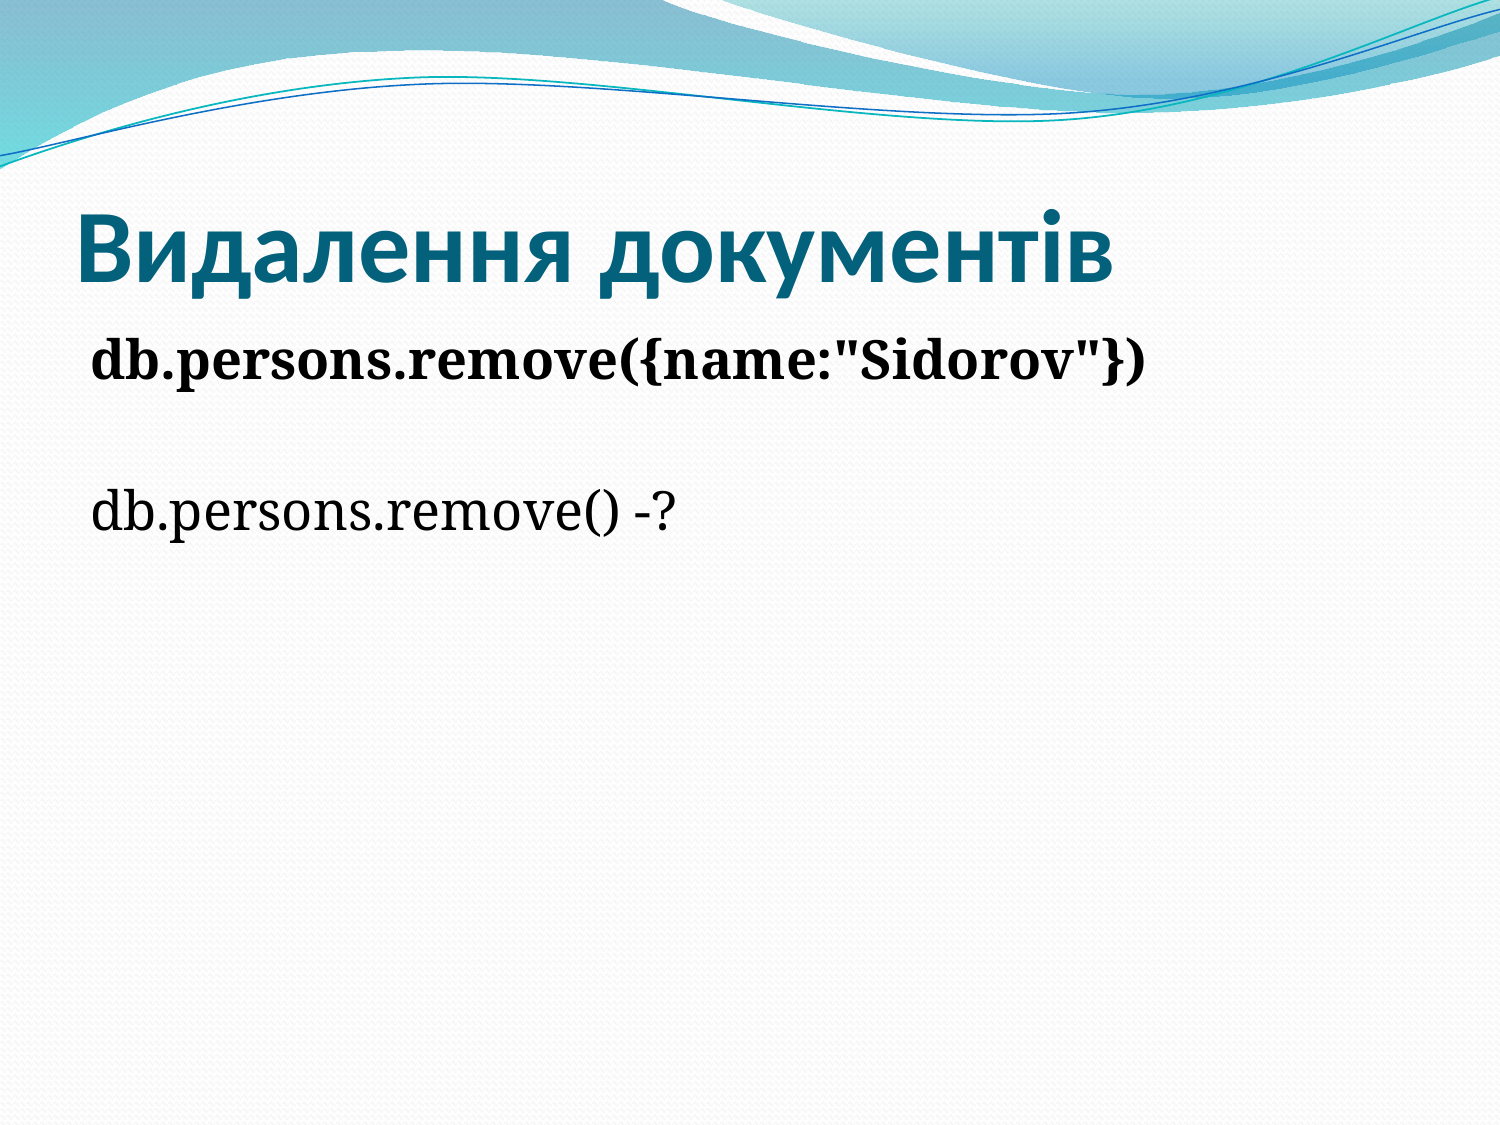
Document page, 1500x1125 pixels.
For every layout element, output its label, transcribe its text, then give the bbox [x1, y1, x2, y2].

list db.persons.remove({name:"Sidorov"}) db.persons.remove() -? [74, 317, 1426, 1038]
title Видалення документів [74, 115, 1426, 304]
